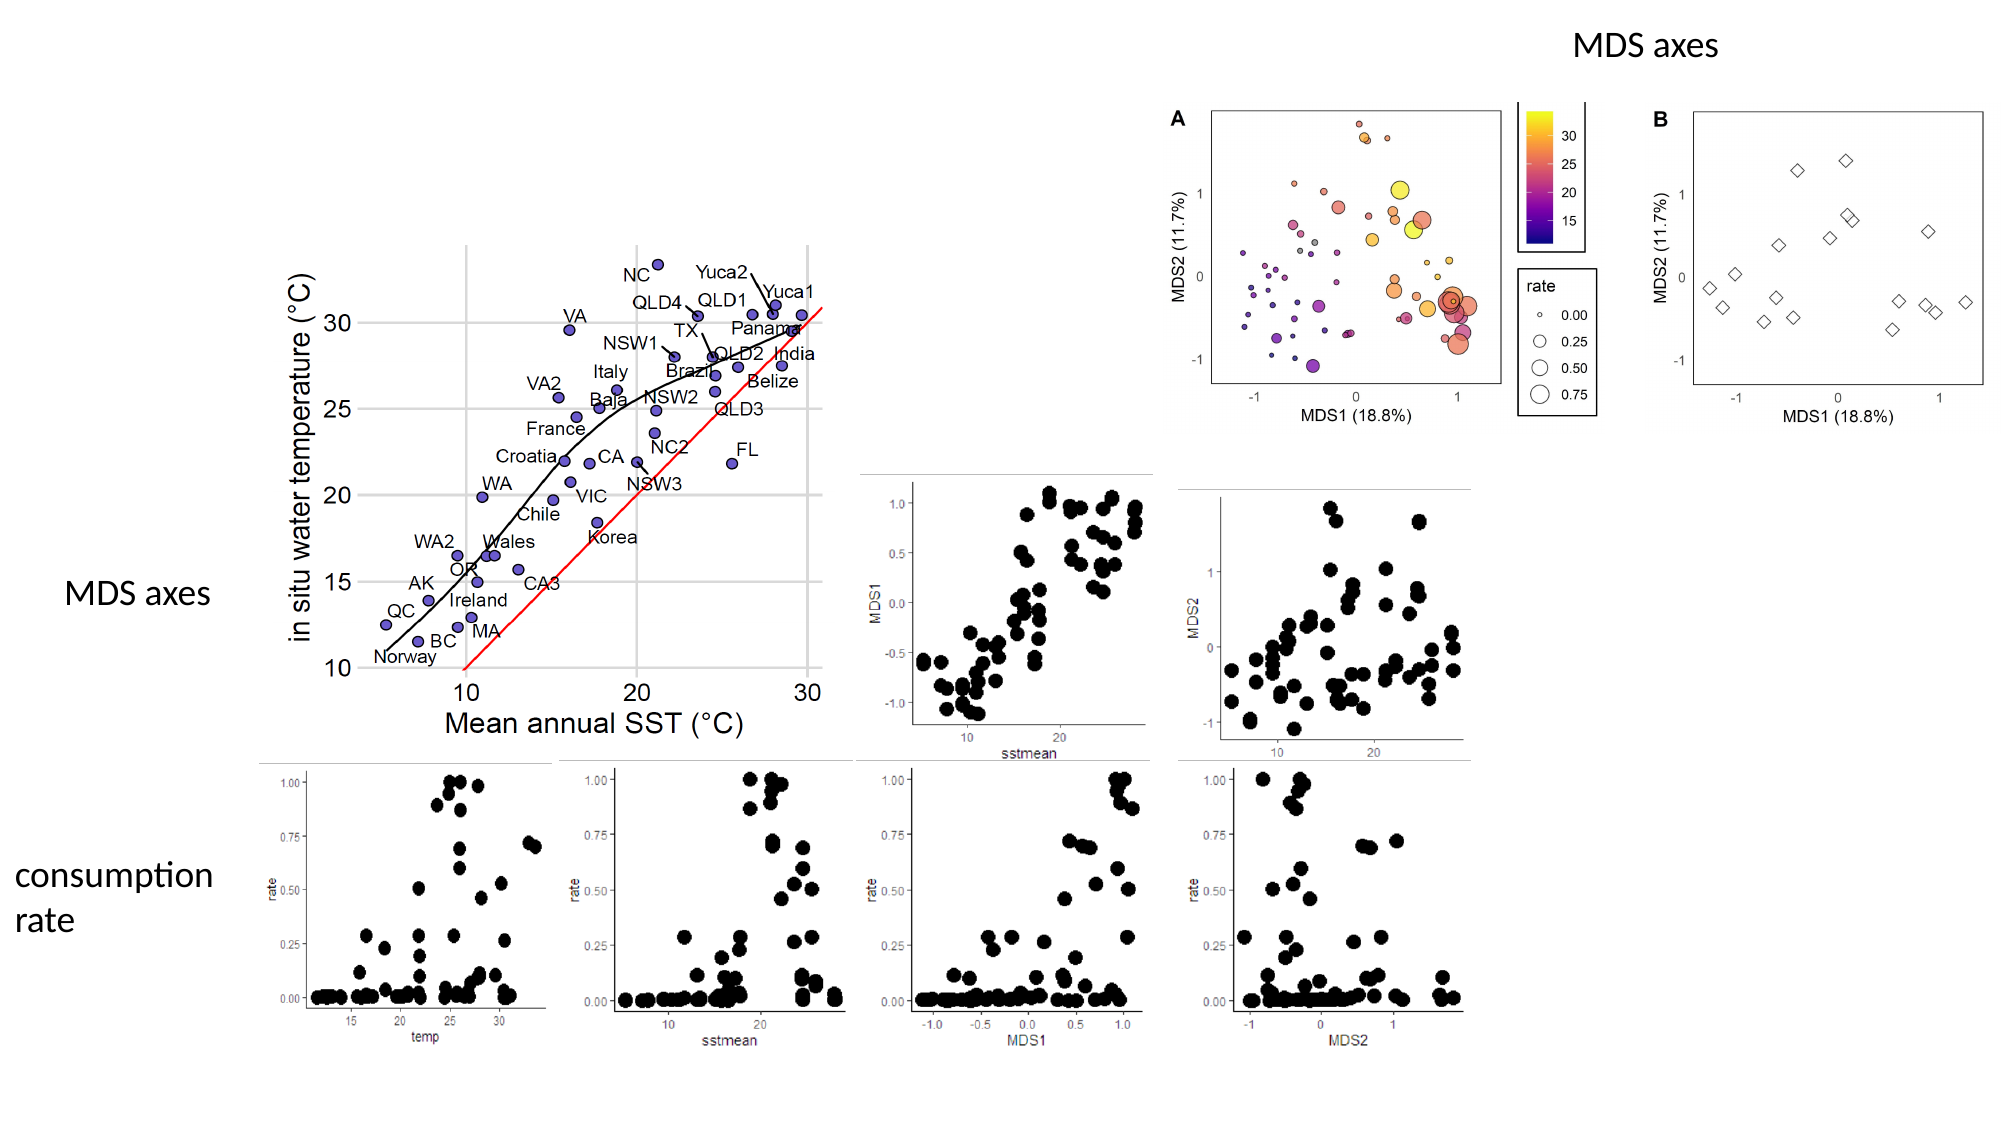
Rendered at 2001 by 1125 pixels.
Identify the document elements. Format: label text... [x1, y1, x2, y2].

picture [1645, 102, 2001, 434]
text_box MDS axes [1557, 12, 1735, 73]
picture [1163, 102, 1605, 434]
picture [273, 231, 835, 752]
picture [1178, 489, 1471, 1054]
picture [856, 474, 1153, 1054]
text_box MDS axes [49, 560, 227, 620]
text_box consumption rate [0, 842, 231, 948]
picture [559, 760, 853, 1054]
picture [259, 763, 552, 1050]
